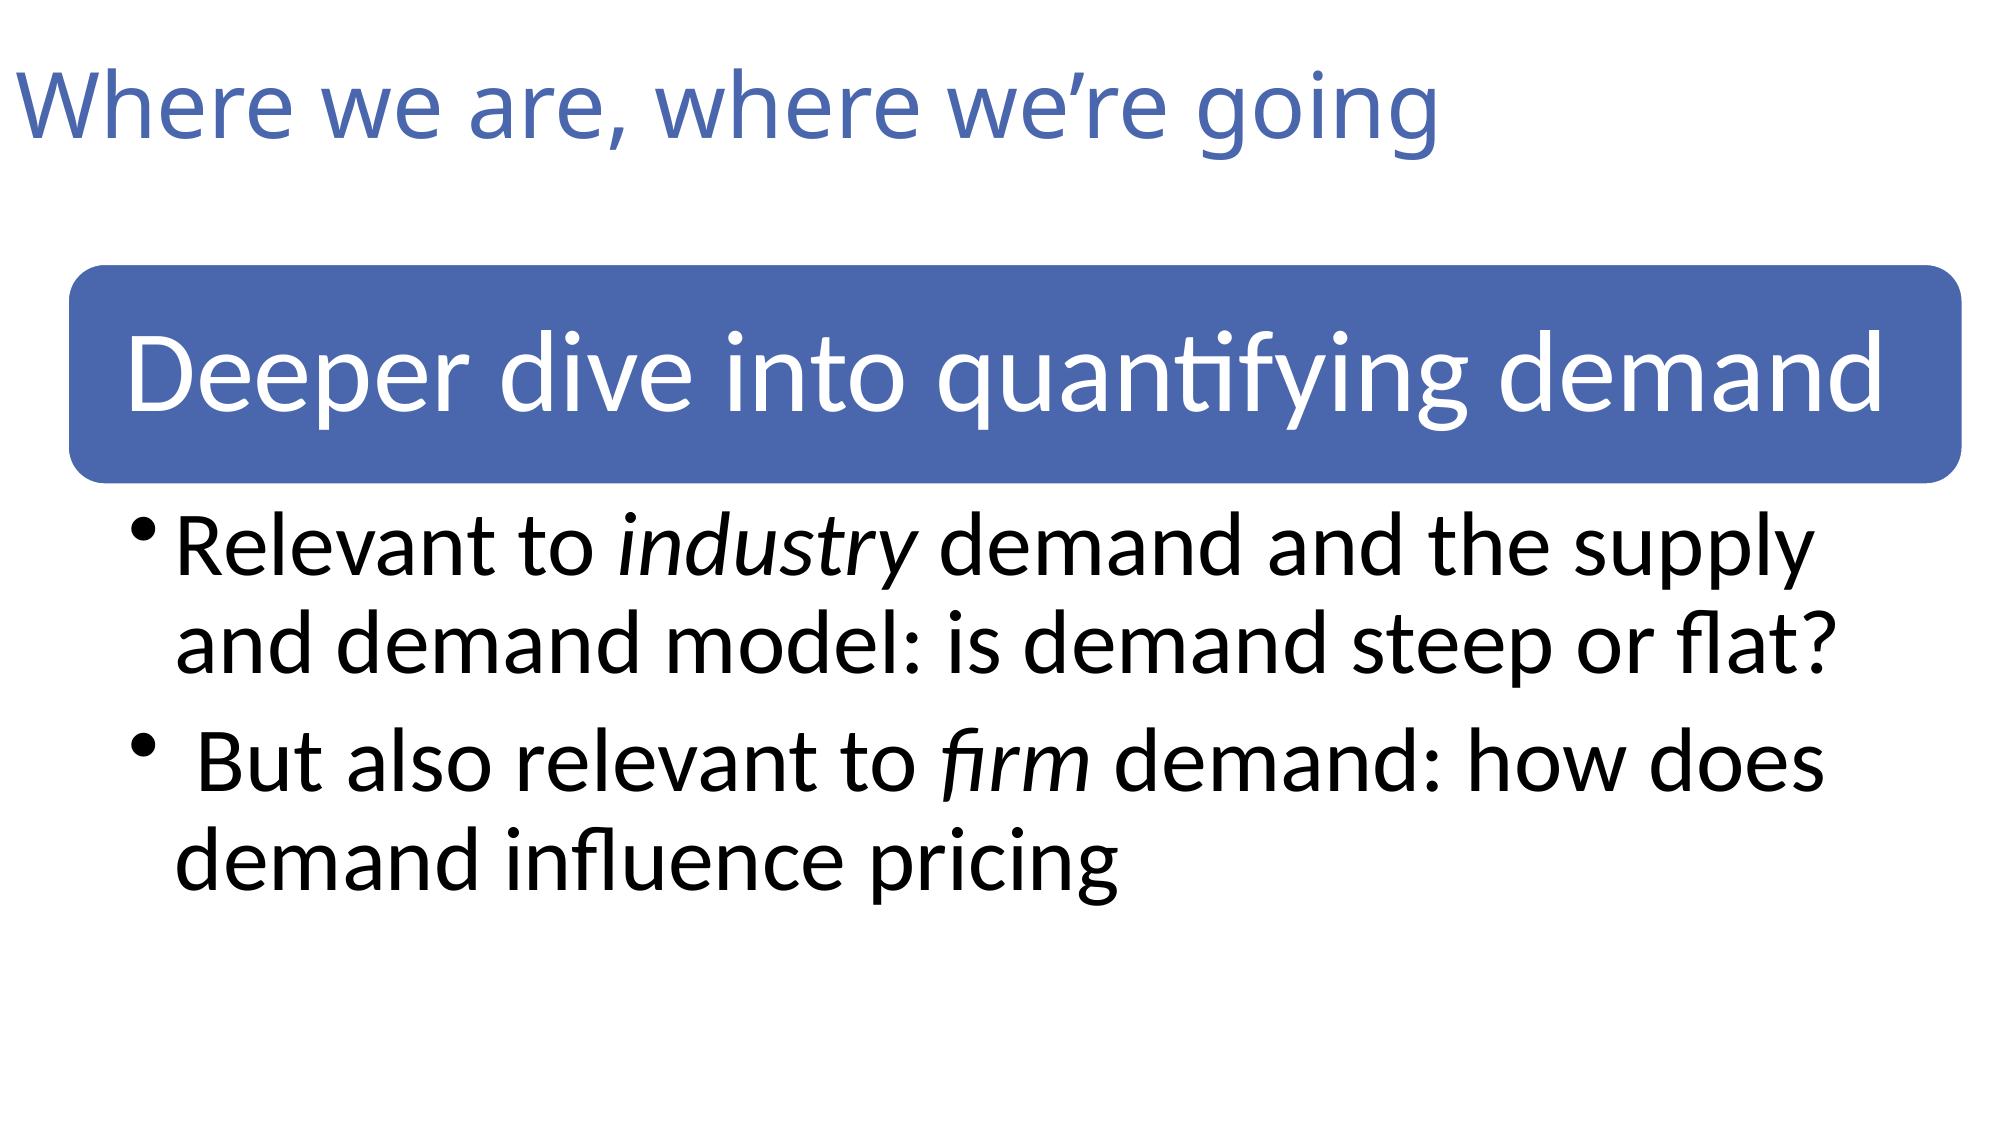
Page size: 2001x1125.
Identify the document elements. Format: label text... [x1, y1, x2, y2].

title Where we are, where we’re going [0, 0, 1725, 218]
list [67, 189, 1963, 1016]
